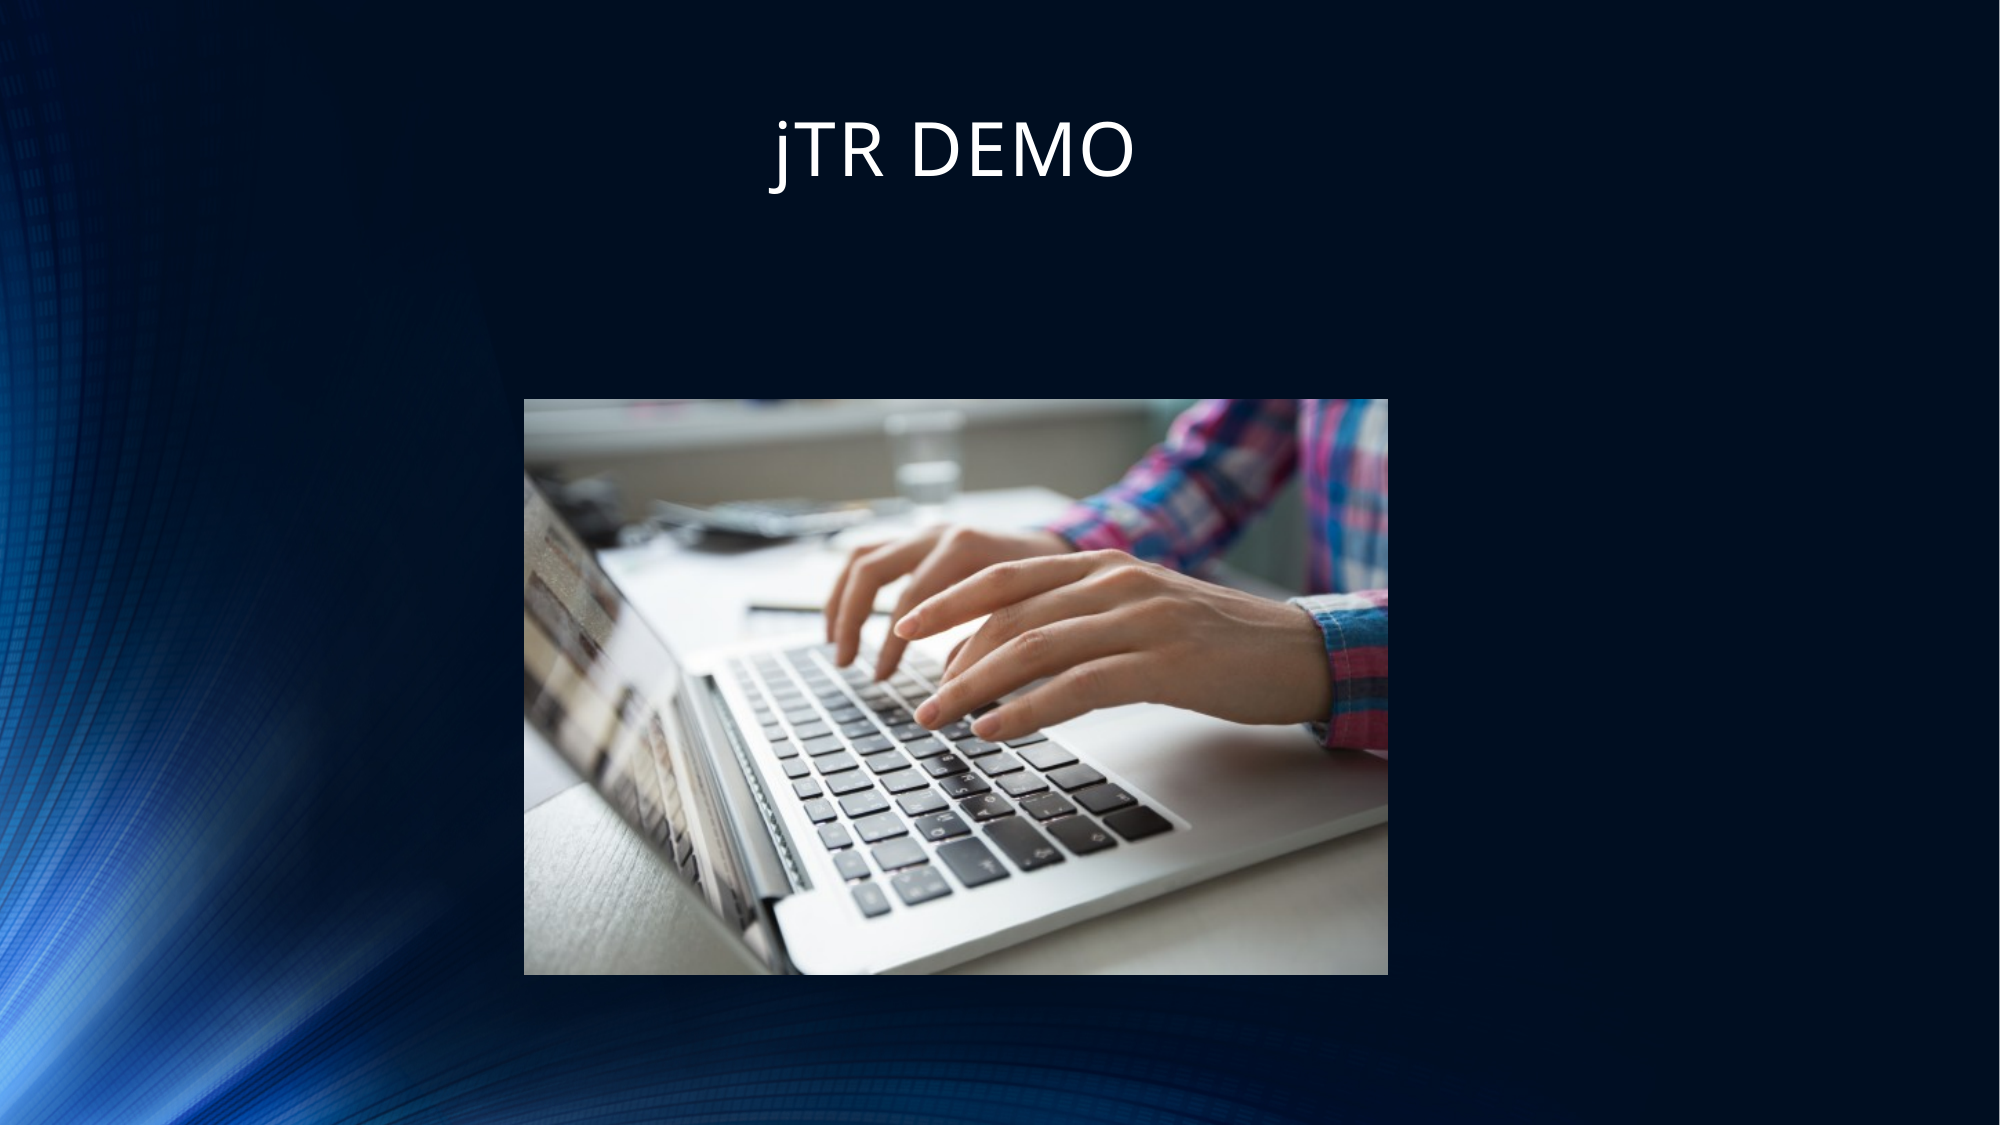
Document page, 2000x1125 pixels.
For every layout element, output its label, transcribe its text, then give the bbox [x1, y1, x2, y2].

picture [0, 0, 2000, 1125]
title jTR DEMO [706, 50, 1206, 200]
